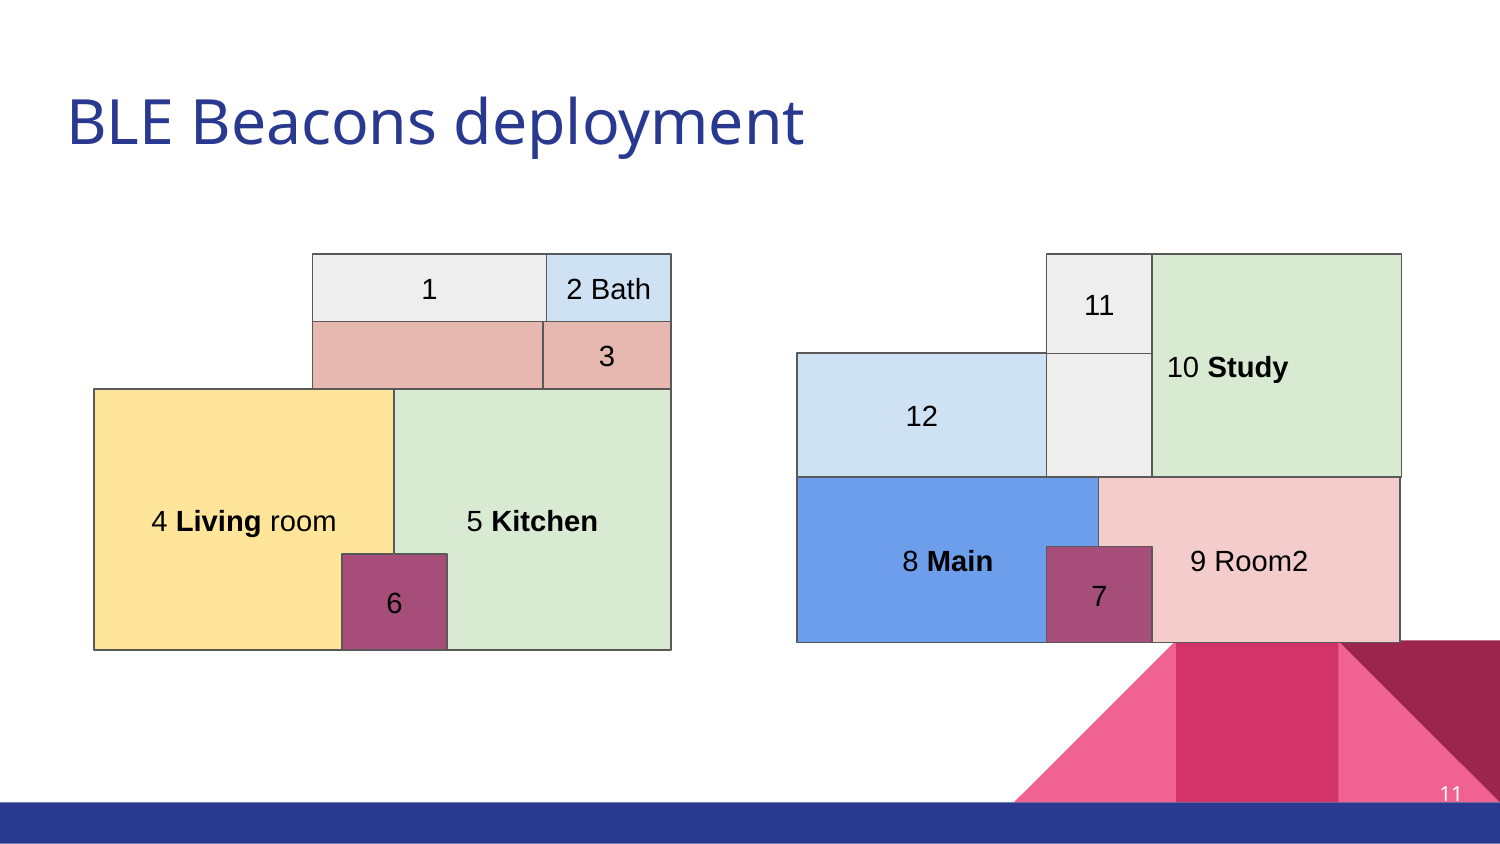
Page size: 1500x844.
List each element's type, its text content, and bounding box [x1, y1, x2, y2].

title BLE Beacons deployment [51, 67, 1449, 167]
text_box 2 Bath [546, 254, 671, 321]
text_box 5 Kitchen [393, 388, 671, 651]
text_box 9 Room2 [1098, 477, 1401, 643]
text_box 1 [312, 254, 546, 321]
text_box 10 Study [1151, 254, 1402, 478]
slide_number ‹#› [1387, 762, 1478, 828]
text_box 11 [1046, 254, 1152, 354]
text_box 6 [341, 554, 448, 651]
text_box [1047, 354, 1151, 477]
text_box 7 [1046, 546, 1152, 643]
text_box 12 [797, 353, 1047, 478]
text_box 8 Main [797, 477, 1098, 643]
text_box 3 [543, 321, 671, 389]
text_box [312, 321, 543, 388]
text_box 4 Living room [94, 388, 393, 651]
